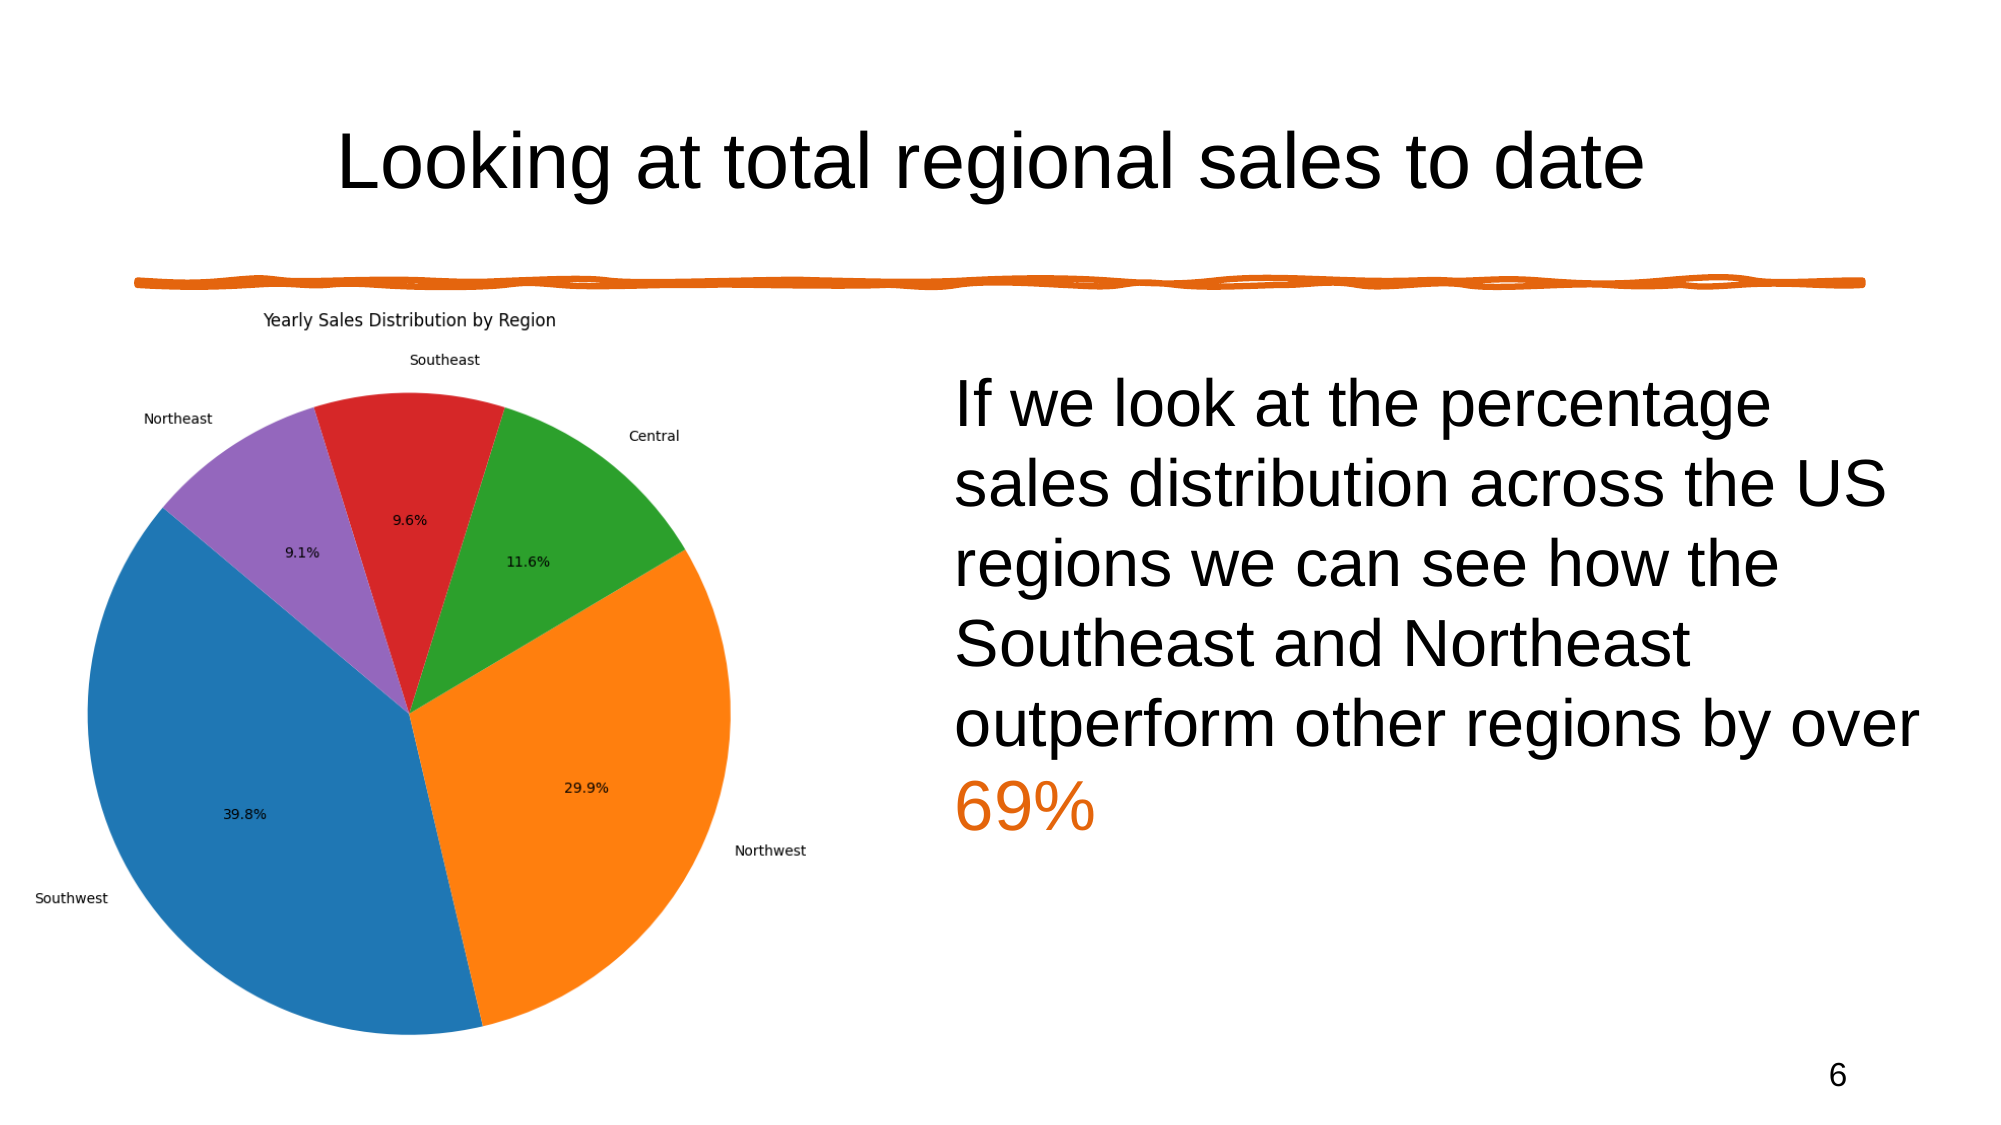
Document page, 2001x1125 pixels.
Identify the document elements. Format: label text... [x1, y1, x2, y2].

picture [24, 302, 817, 1103]
title Looking at total regional sales to date [321, 66, 1679, 256]
text_box If we look at the percentage sales distribution across the US regions we can see how the Southeast and Northeast outperform other regions by over 69% [940, 344, 1949, 860]
slide_number 6 [1412, 1042, 1863, 1103]
